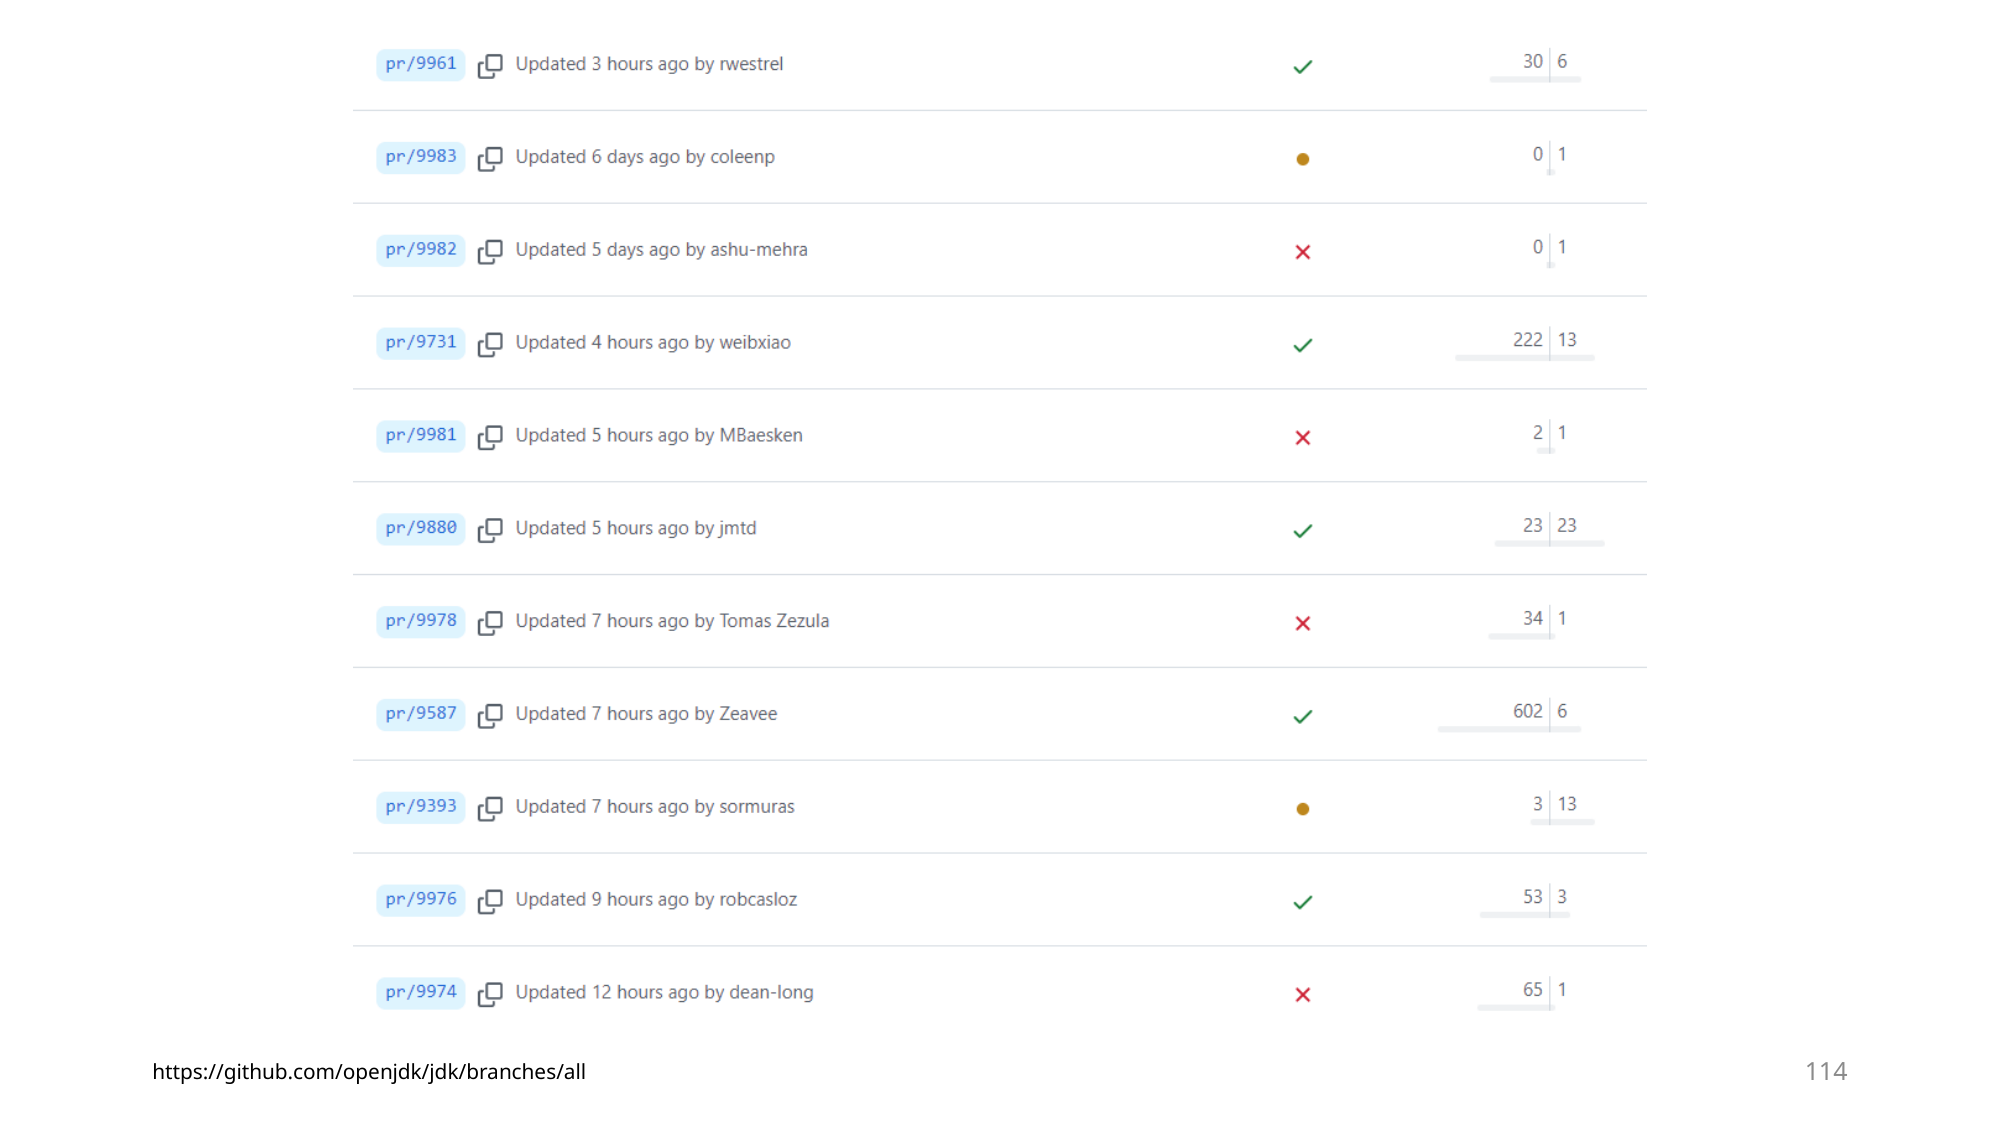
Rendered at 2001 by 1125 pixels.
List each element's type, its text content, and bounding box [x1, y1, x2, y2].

list https://github.com/openjdk/jdk/branches/all [137, 1042, 1393, 1103]
slide_number 114 [1412, 1042, 1863, 1103]
picture [352, 22, 1647, 1032]
